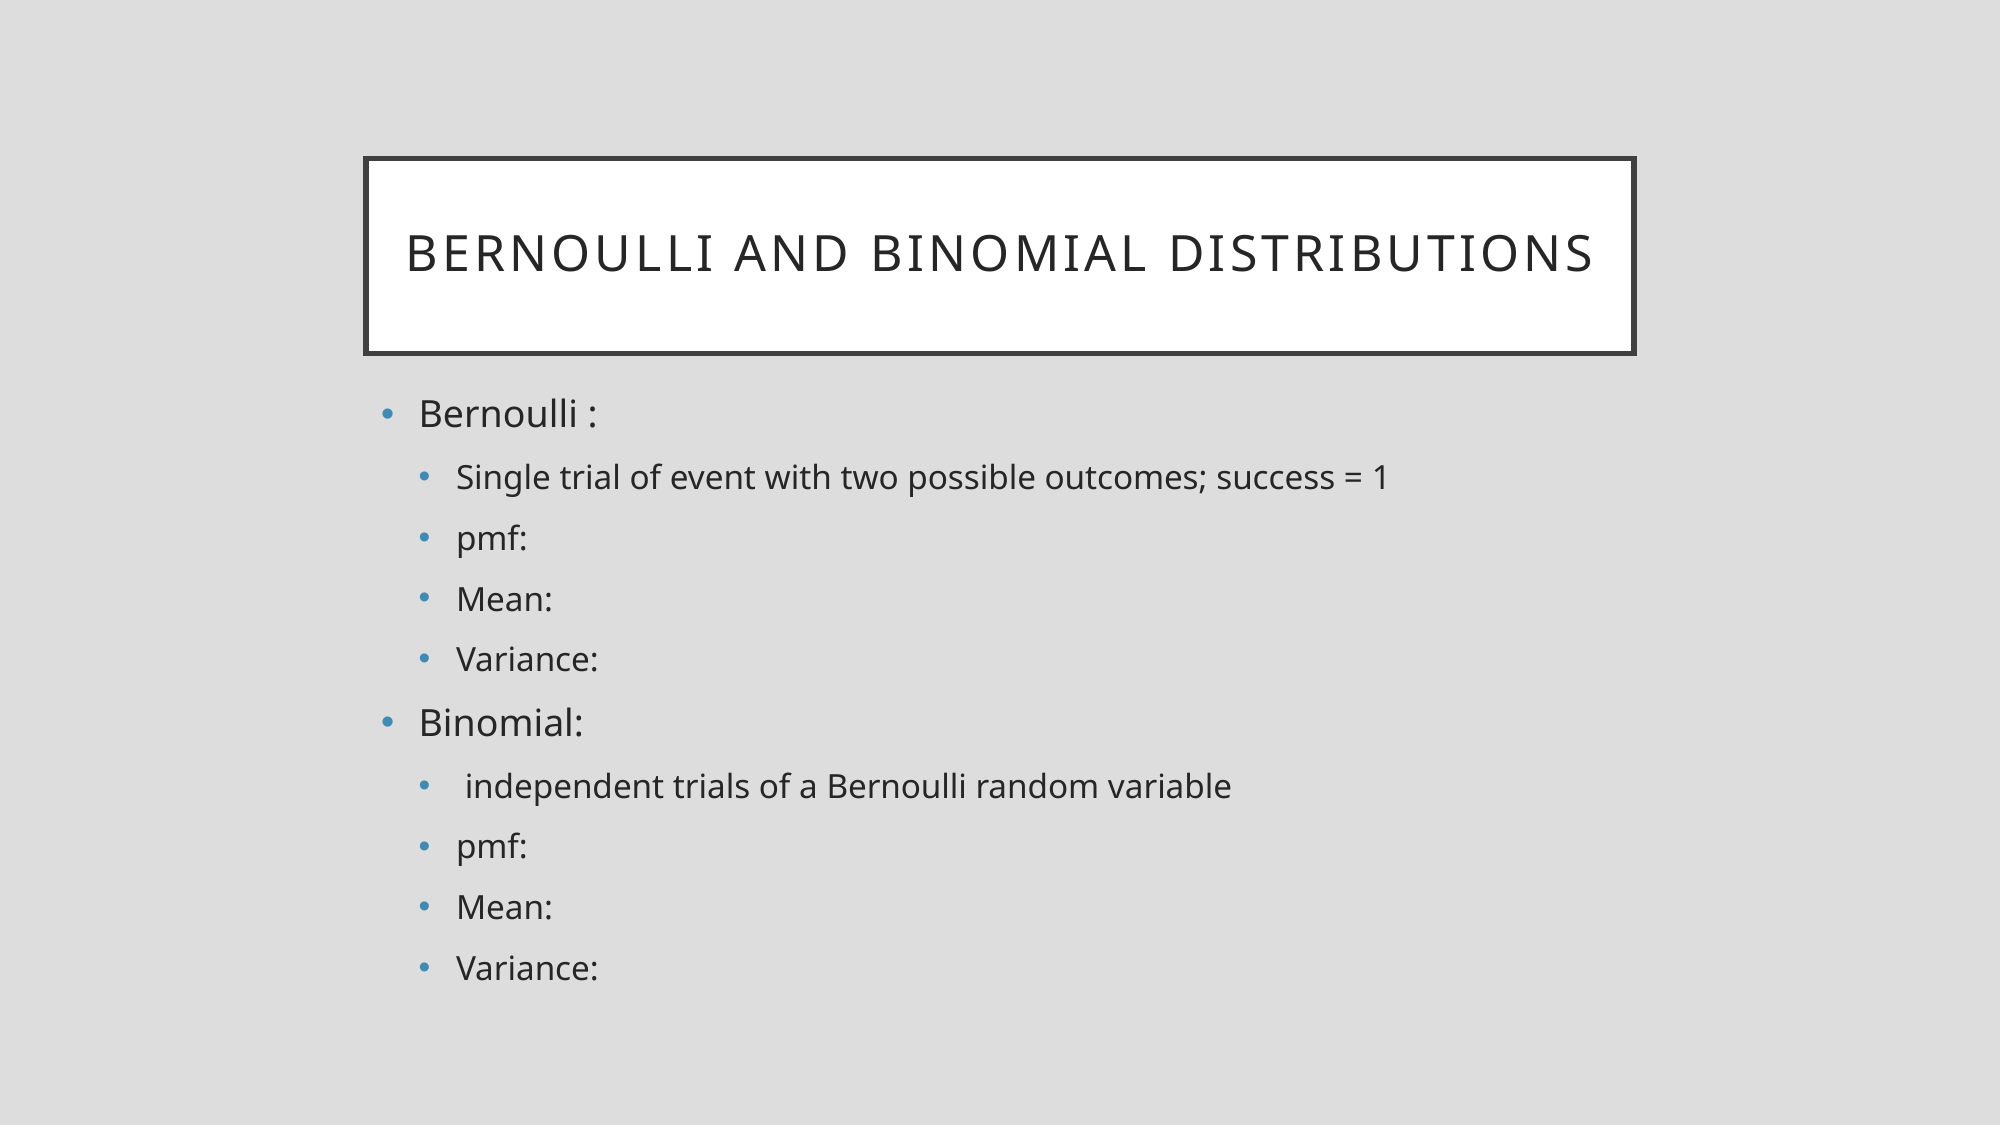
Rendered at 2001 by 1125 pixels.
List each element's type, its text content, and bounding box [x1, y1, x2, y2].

title Bernoulli and binomial Distributions [363, 156, 1637, 356]
